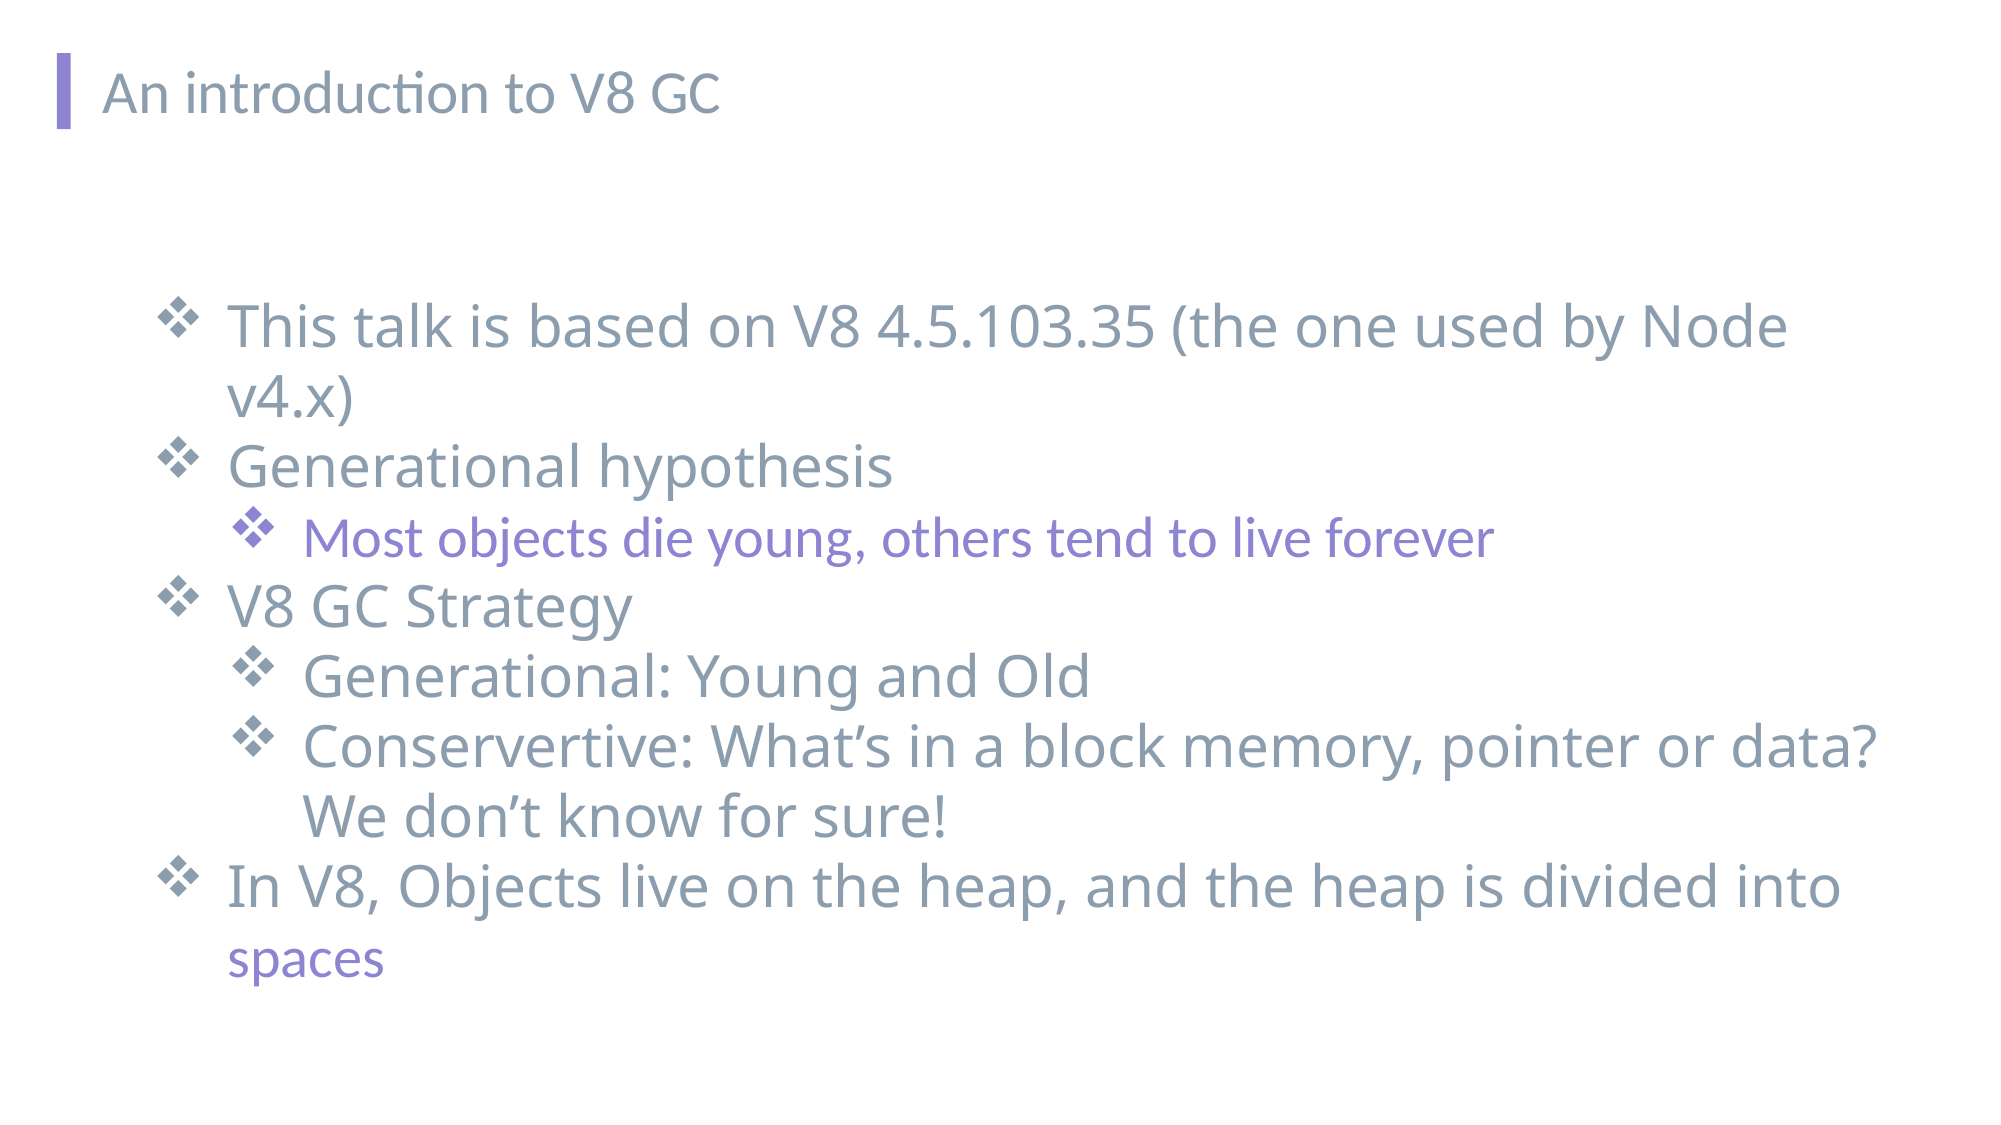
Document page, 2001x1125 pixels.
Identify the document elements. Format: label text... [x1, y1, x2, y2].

text_box [56, 52, 72, 130]
text_box This talk is based on V8 4.5.103.35 (the one used by Node v4.x) Generational hypothesis Most objects die young, others tend to live forever V8 GC Strategy Generational: Young and Old Conservertive: What’s in a block memory, pointer or data? We don’t know for sure! In V8, Objects live on the heap, and the heap is divided into spaces [137, 281, 1923, 997]
text_box An introduction to V8 GC [87, 53, 1588, 135]
